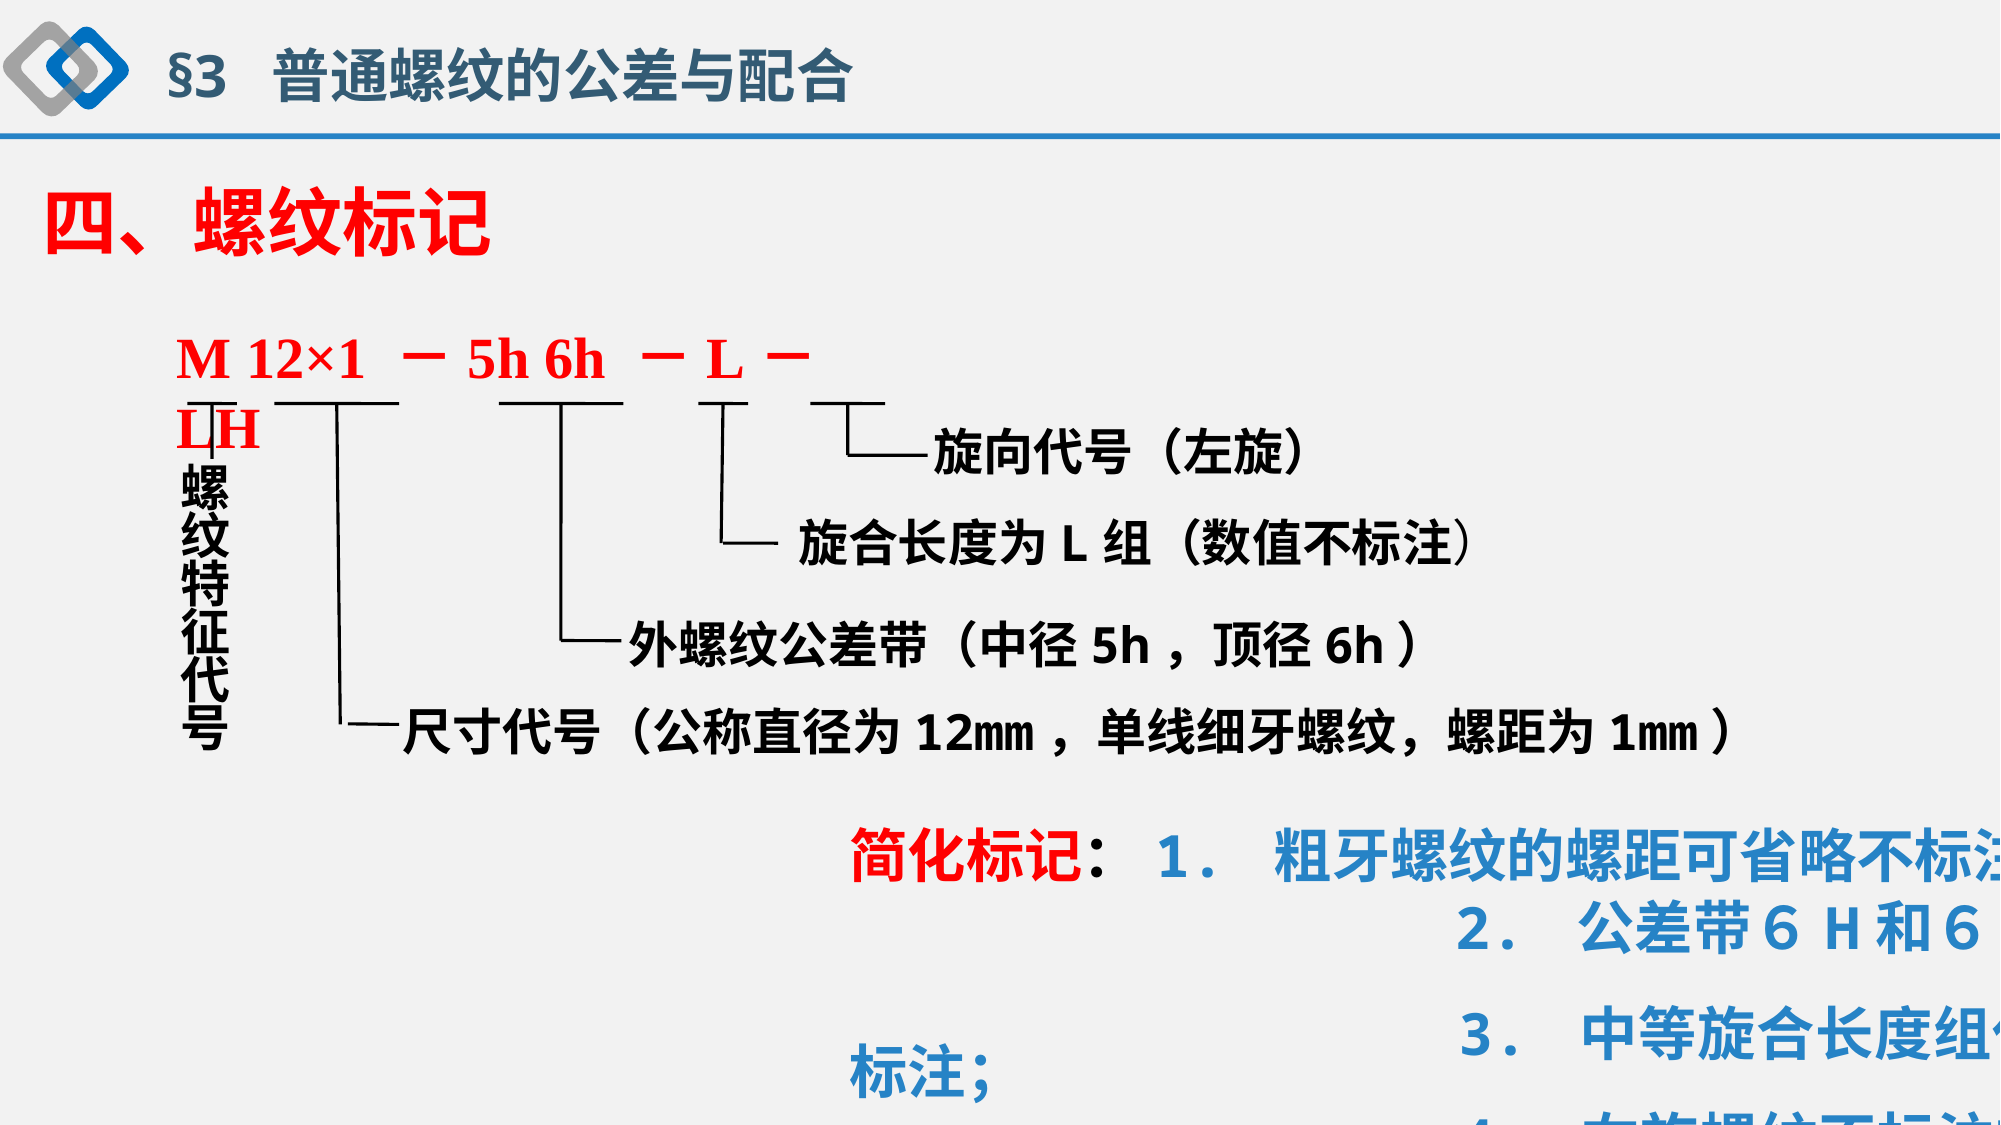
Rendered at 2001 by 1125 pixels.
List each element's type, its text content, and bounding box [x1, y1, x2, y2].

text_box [161, 312, 1861, 769]
text_box §3 普通螺纹的公差与配合 [151, 32, 1291, 117]
text_box 简化标记：1. 粗牙螺纹的螺距可省略不标注， 2. 公差带６H和６g不标注， 3. 中等旋合长度组代号N不标注； 4. 右旋螺纹不标注旋向代号。 [834, 812, 2000, 1125]
text_box 四、螺纹标记 [27, 168, 540, 273]
